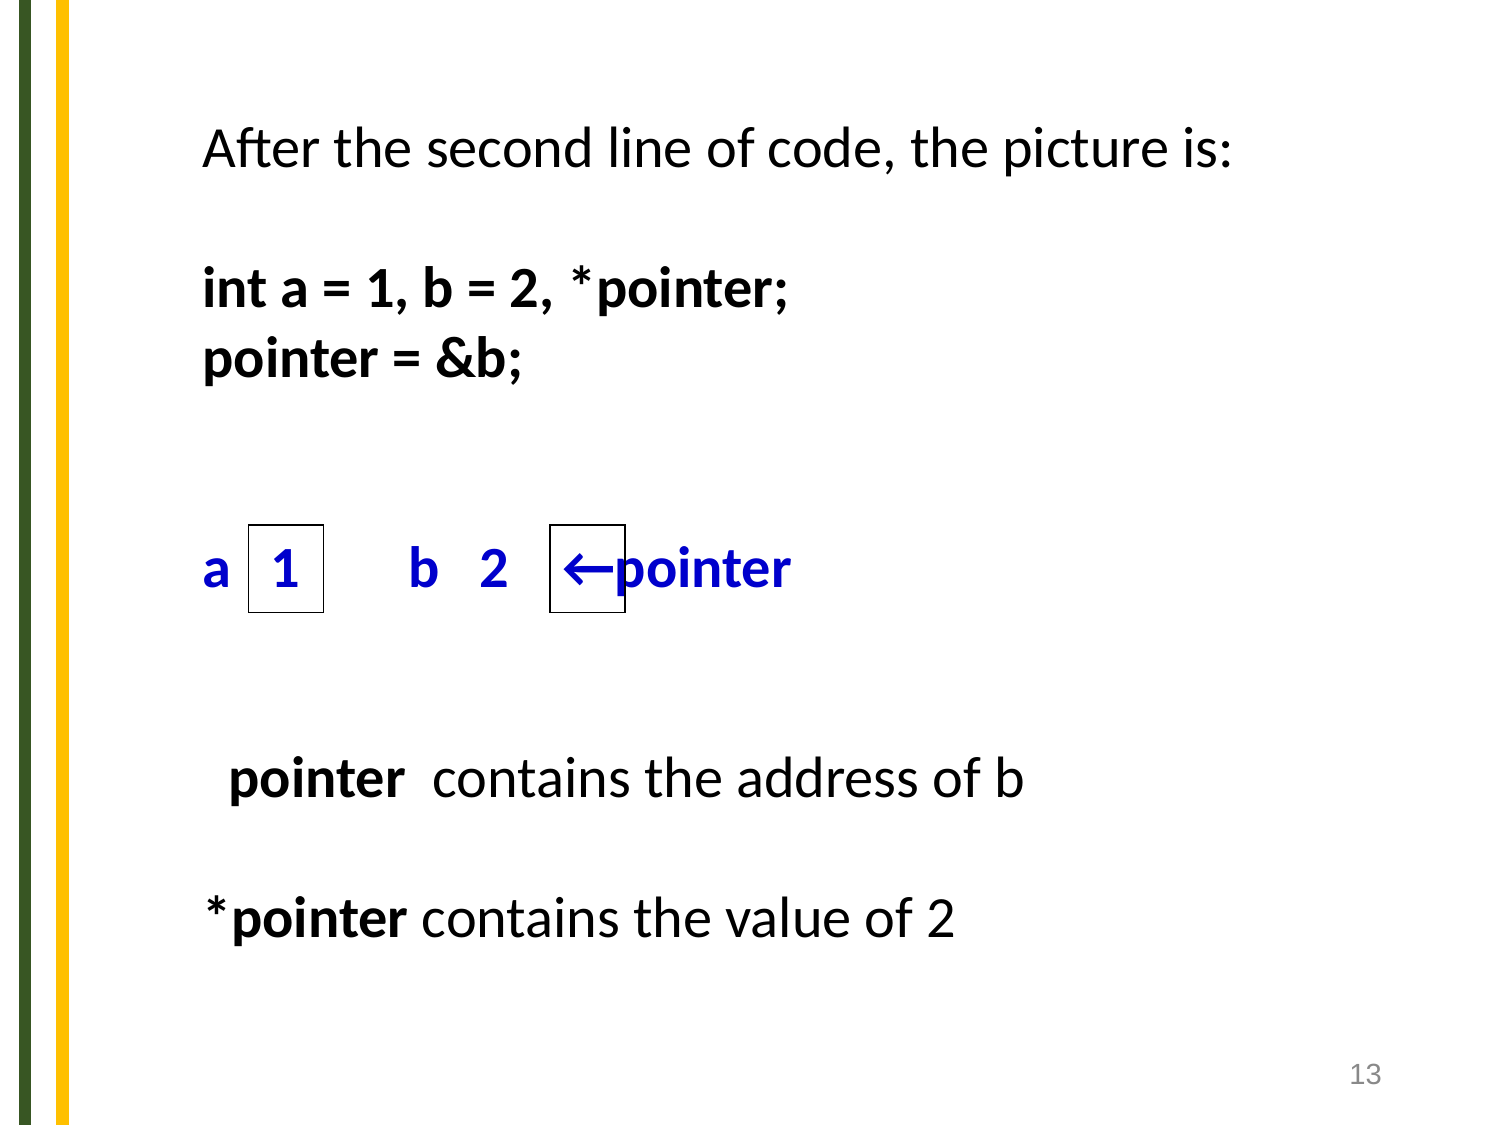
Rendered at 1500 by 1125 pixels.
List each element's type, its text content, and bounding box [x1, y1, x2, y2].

text_box After the second line of code, the picture is: int a = 1, b = 2, *pointer; pointer = &b; a 1 b 2 ←pointer pointer contains the address of b *pointer contains the value of 2 [187, 101, 1264, 1036]
slide_number ‹#› [1059, 1042, 1397, 1103]
text_box [549, 524, 625, 613]
text_box [248, 524, 324, 613]
